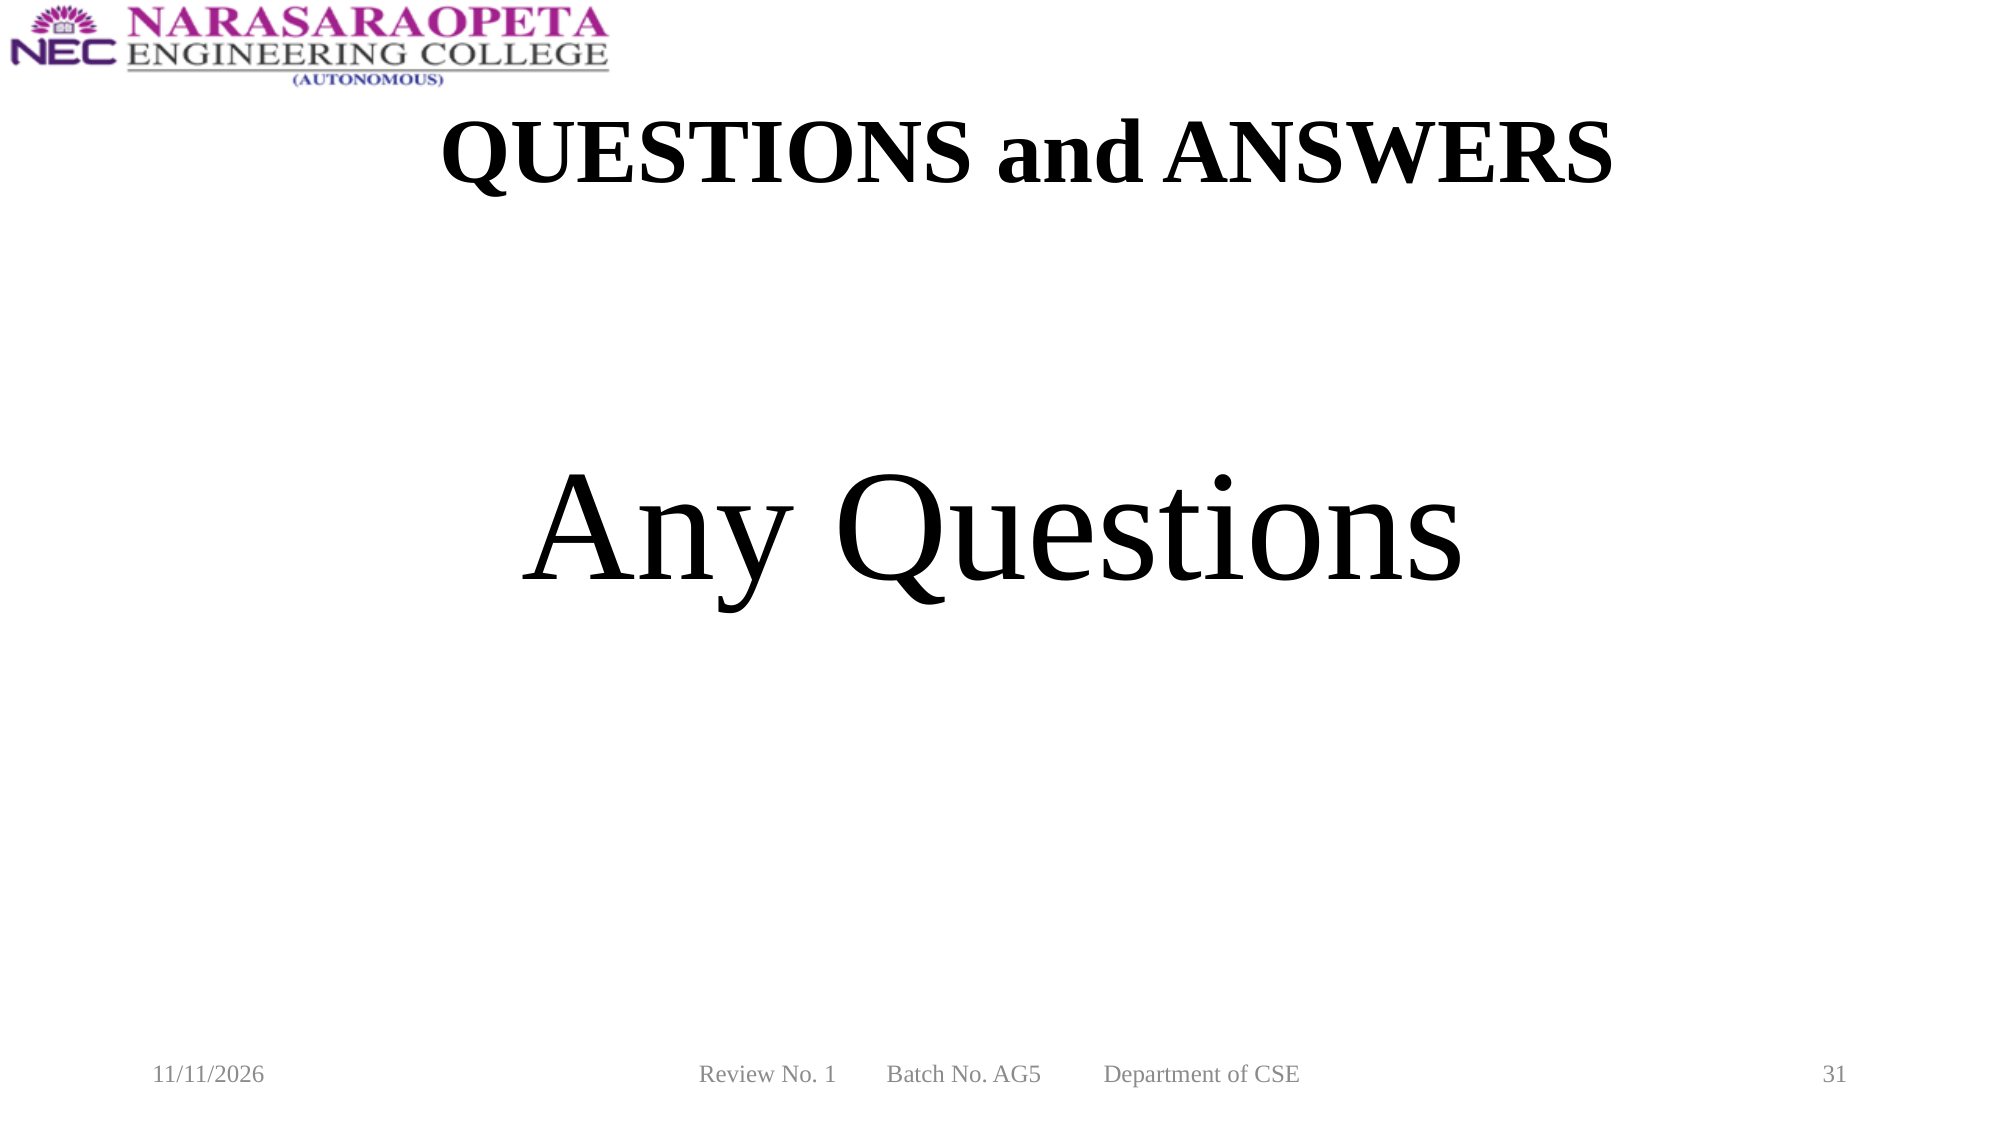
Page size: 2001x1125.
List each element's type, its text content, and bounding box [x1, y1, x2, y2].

picture [0, 0, 1280, 719]
footer Review No. 1 Batch No. AG5 Department of CSE [662, 1042, 1338, 1103]
list Any Questions [506, 435, 2000, 1125]
title QUESTIONS and ANSWERS [193, 59, 1863, 245]
slide_number 31 [1412, 1042, 1863, 1103]
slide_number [137, 1042, 588, 1103]
